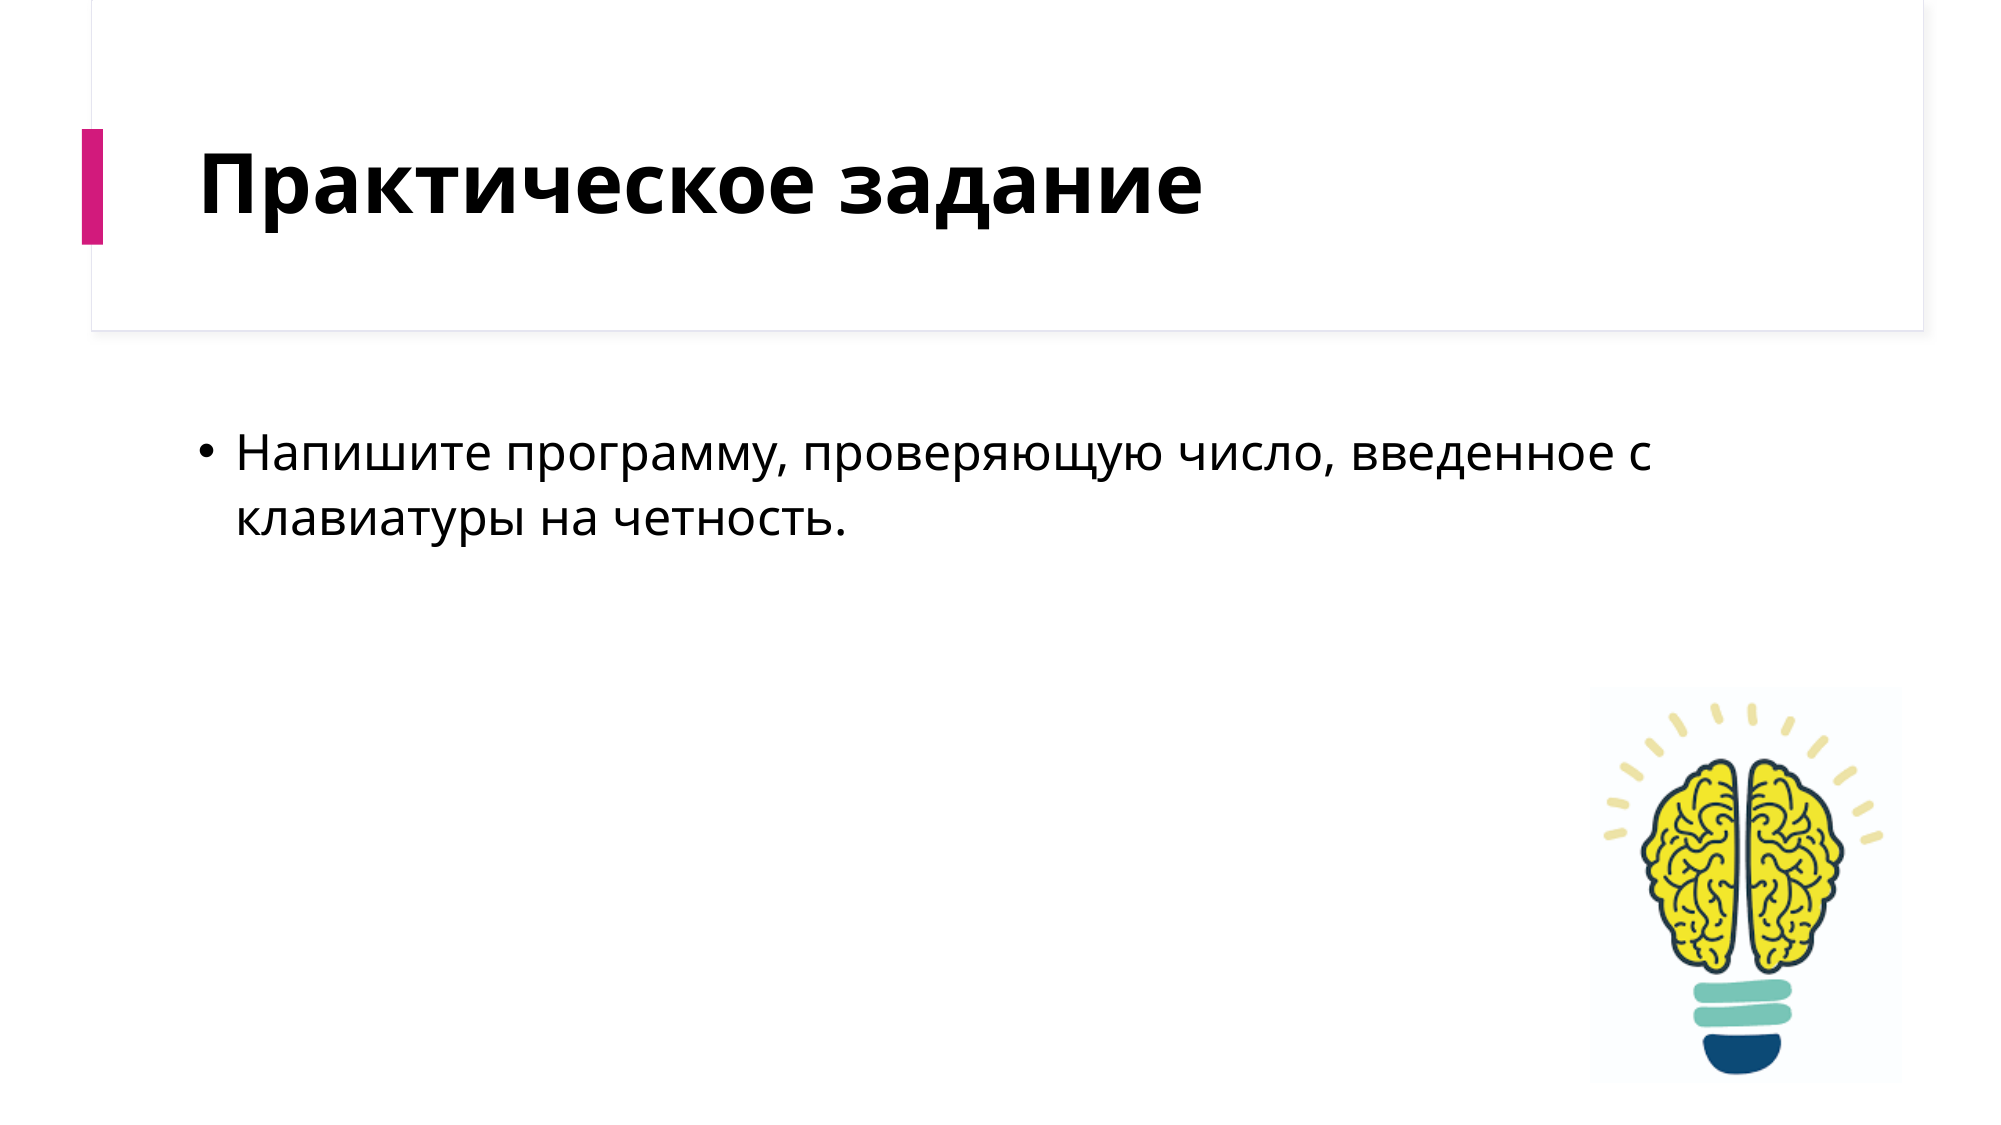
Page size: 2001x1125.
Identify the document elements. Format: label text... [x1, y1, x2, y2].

title Практическое задание [183, 90, 1851, 284]
list Напишите программу, проверяющую число, введенное с клавиатуры на четность. [183, 406, 1851, 1013]
picture [1590, 687, 1902, 1083]
